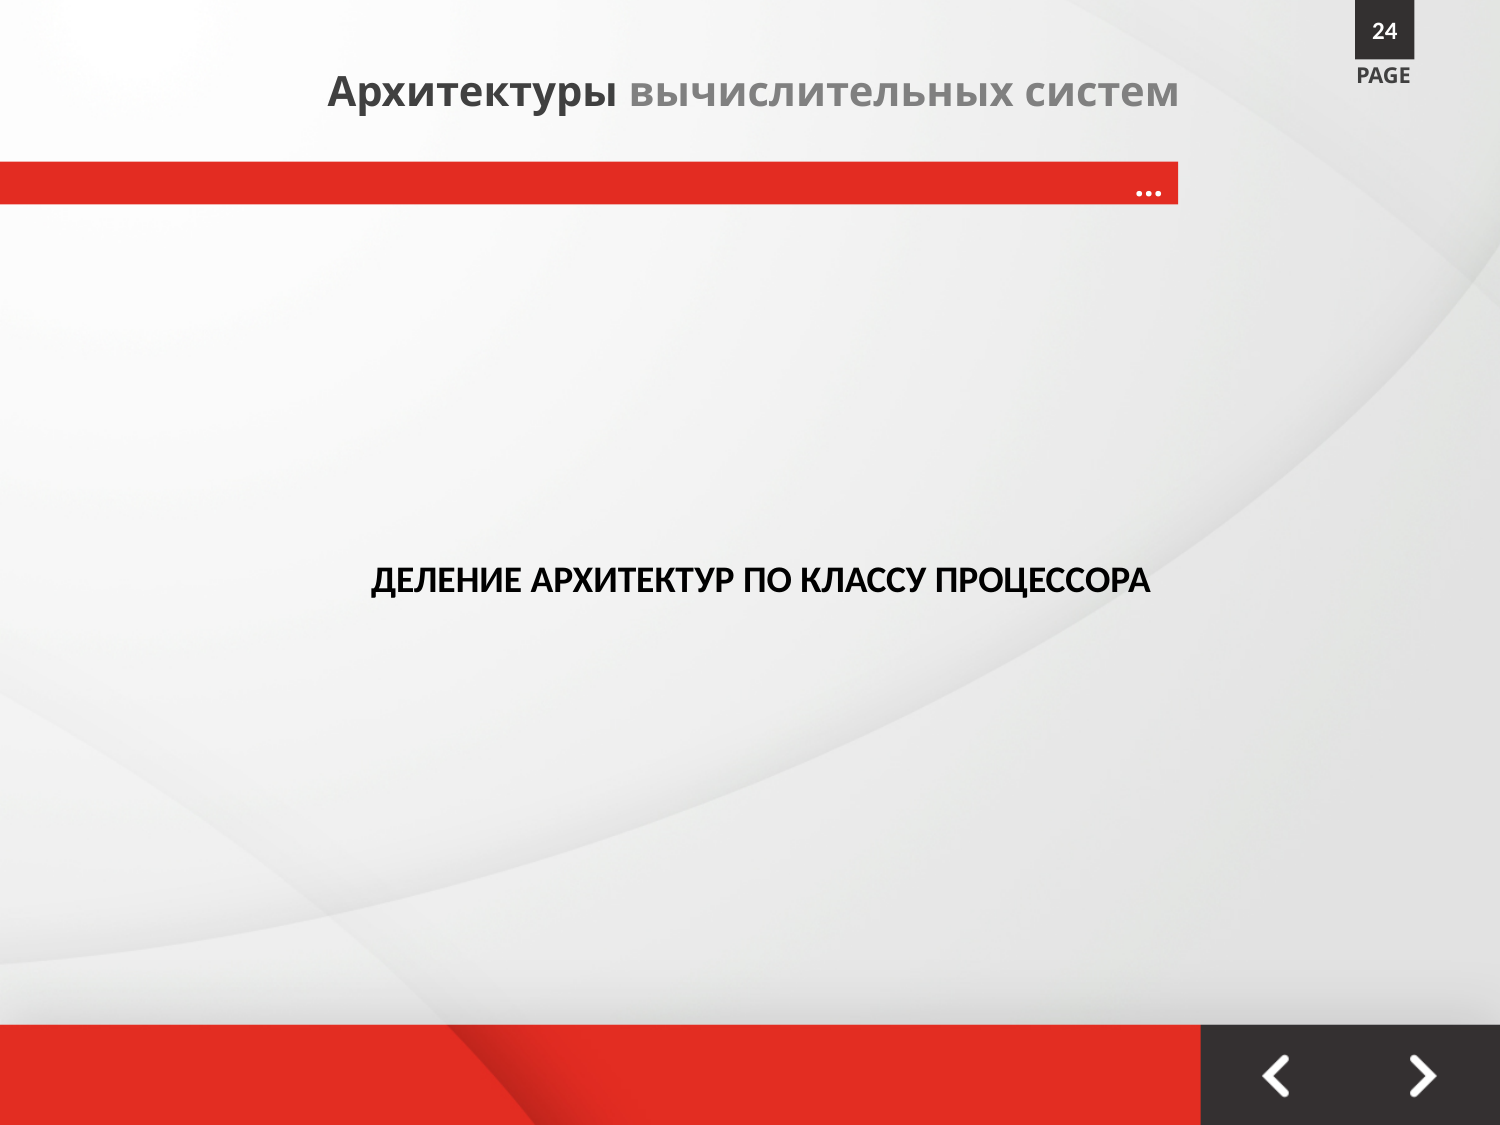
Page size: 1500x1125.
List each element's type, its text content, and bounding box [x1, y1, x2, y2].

subtitle … [0, 161, 1179, 205]
text_box 24 [1353, 0, 1417, 61]
picture [0, 0, 1500, 1125]
text_box PAGE [1341, 54, 1426, 96]
text_box ДЕЛЕНИЕ АРХИТЕКТУР ПО КЛАССУ ПРОЦЕССОРА [55, 547, 1467, 608]
text_box Архитектуры вычислительных систем [22, 57, 1196, 123]
